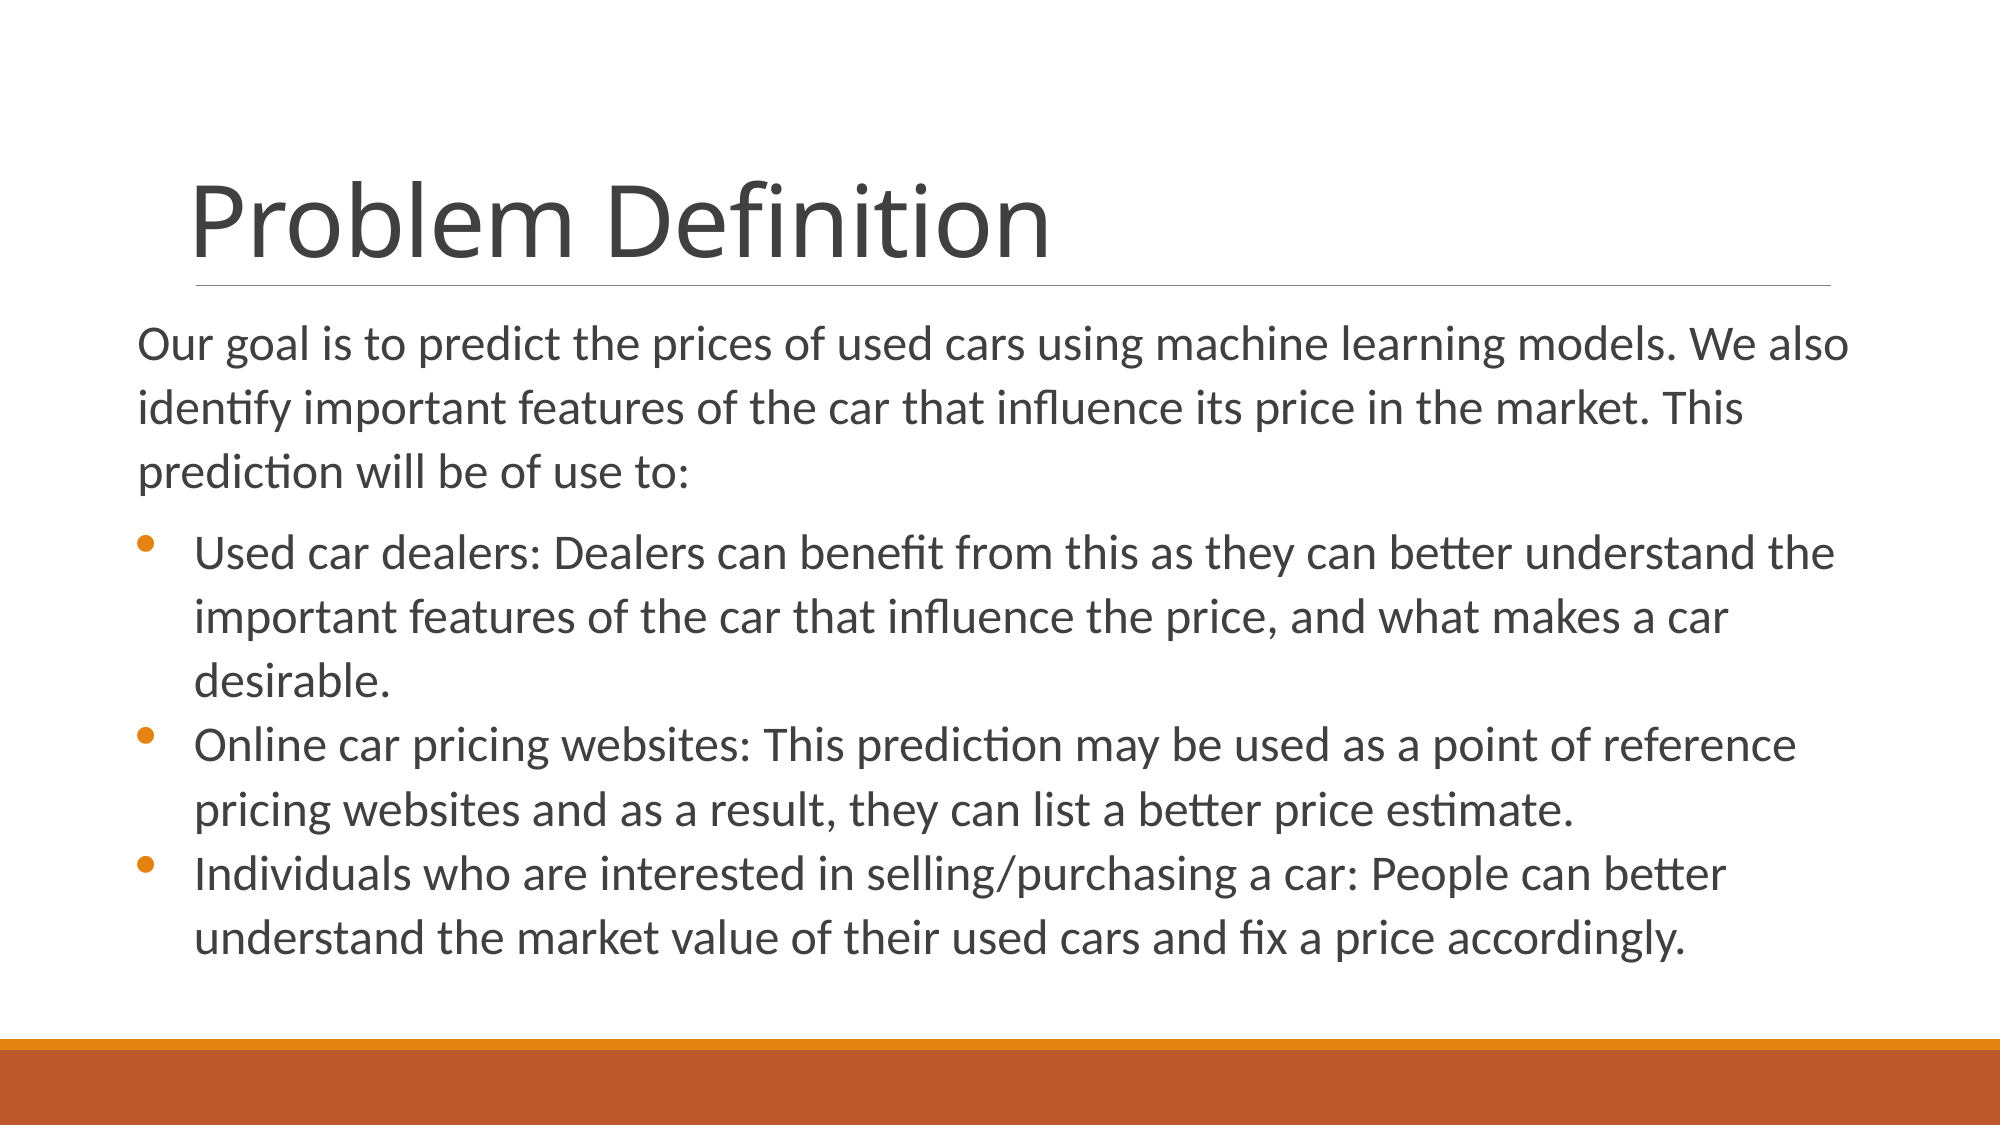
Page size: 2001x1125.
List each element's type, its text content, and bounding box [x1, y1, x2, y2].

title Problem Definition [172, 135, 1830, 285]
list Our goal is to predict the prices of used cars using machine learning models. We also identify important features of the car that influence its price in the market. This prediction will be of use to: Used car dealers: Dealers can benefit from this as they can better understand the important features of the car that influence the price, and what makes a car desirable. Online car pricing websites: This prediction may be used as a point of reference pricing websites and as a result, they can list a better price estimate. Individuals who are interested in selling/purchasing a car: People can better understand the market value of their used cars and fix a price accordingly. [137, 298, 1863, 1064]
